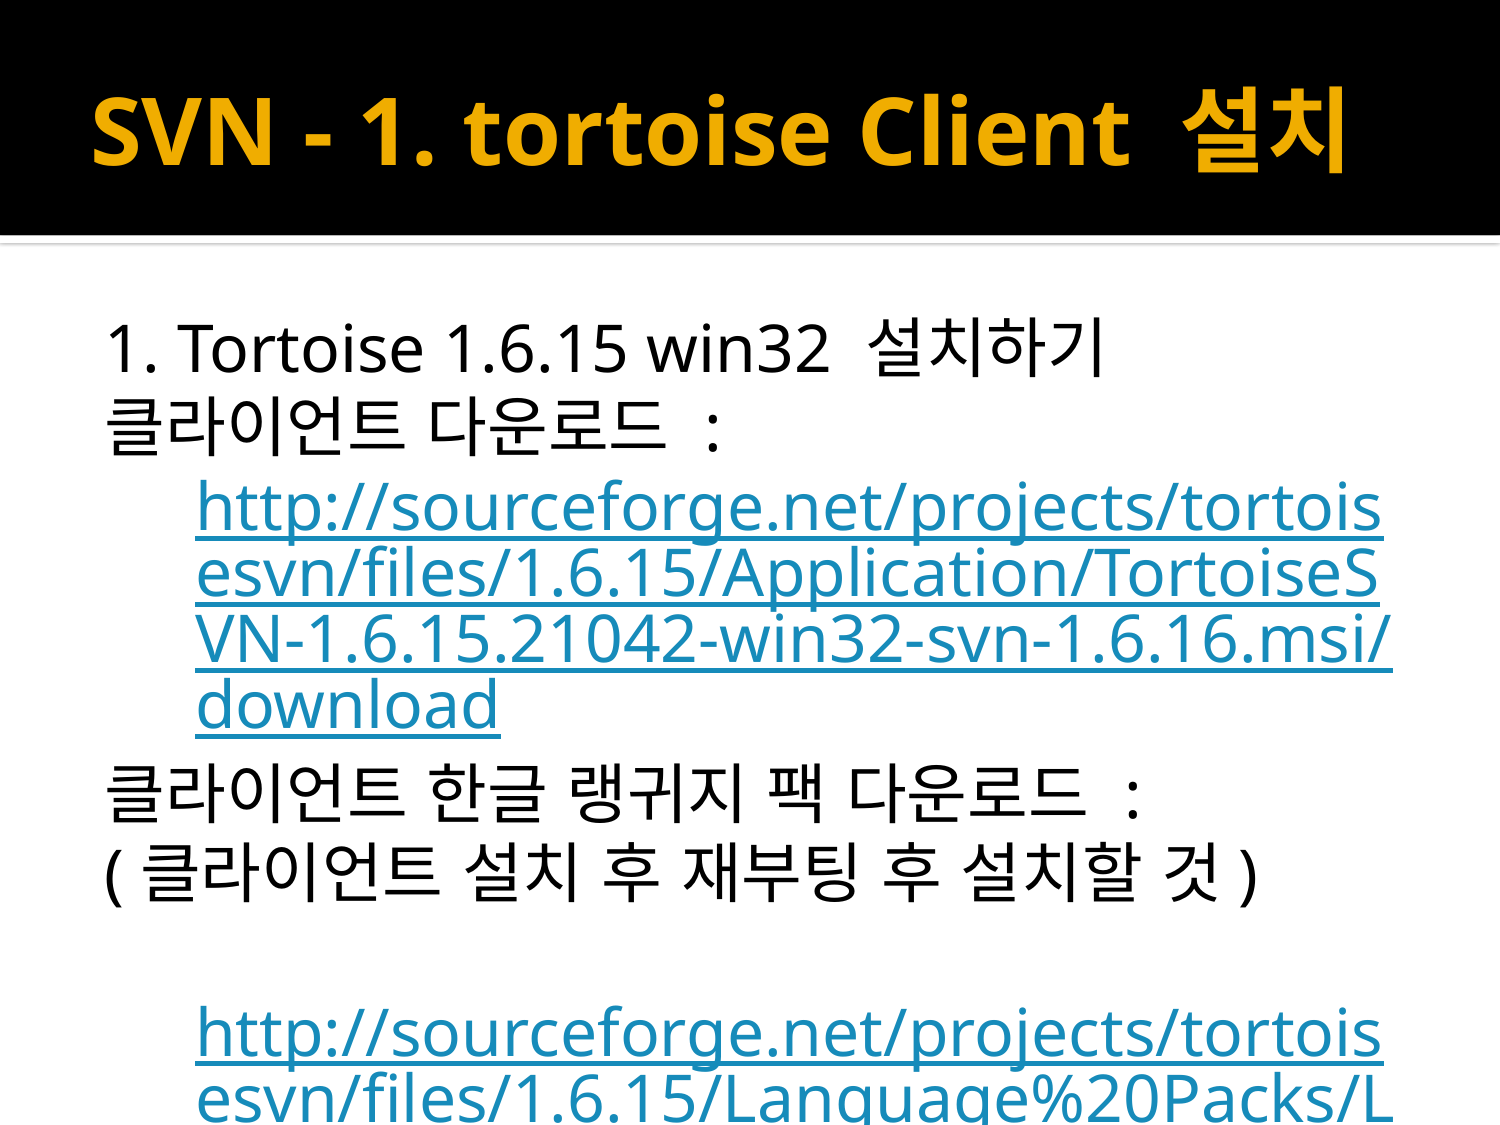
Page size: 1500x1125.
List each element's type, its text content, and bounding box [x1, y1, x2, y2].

list 1. Tortoise 1.6.15 win32 설치하기 클라이언트 다운로드 : http://sourceforge.net/projects/tortoisesvn/files/1.6.15/Application/TortoiseSVN-1.6.15.21042-win32-svn-1.6.16.msi/download 클라이언트 한글 랭귀지 팩 다운로드 : (클라이언트 설치 후 재부팅 후 설치할 것) http://sourceforge.net/projects/tortoisesvn/files/1.6.15/Language%20Packs/LanguagePack_1.6.15.21042-win32-ko.msi/download 기존 설정대로 설치하시면 됩니다. [75, 291, 1425, 1050]
title SVN - 1. tortoise Client 설치 [75, 25, 1425, 231]
